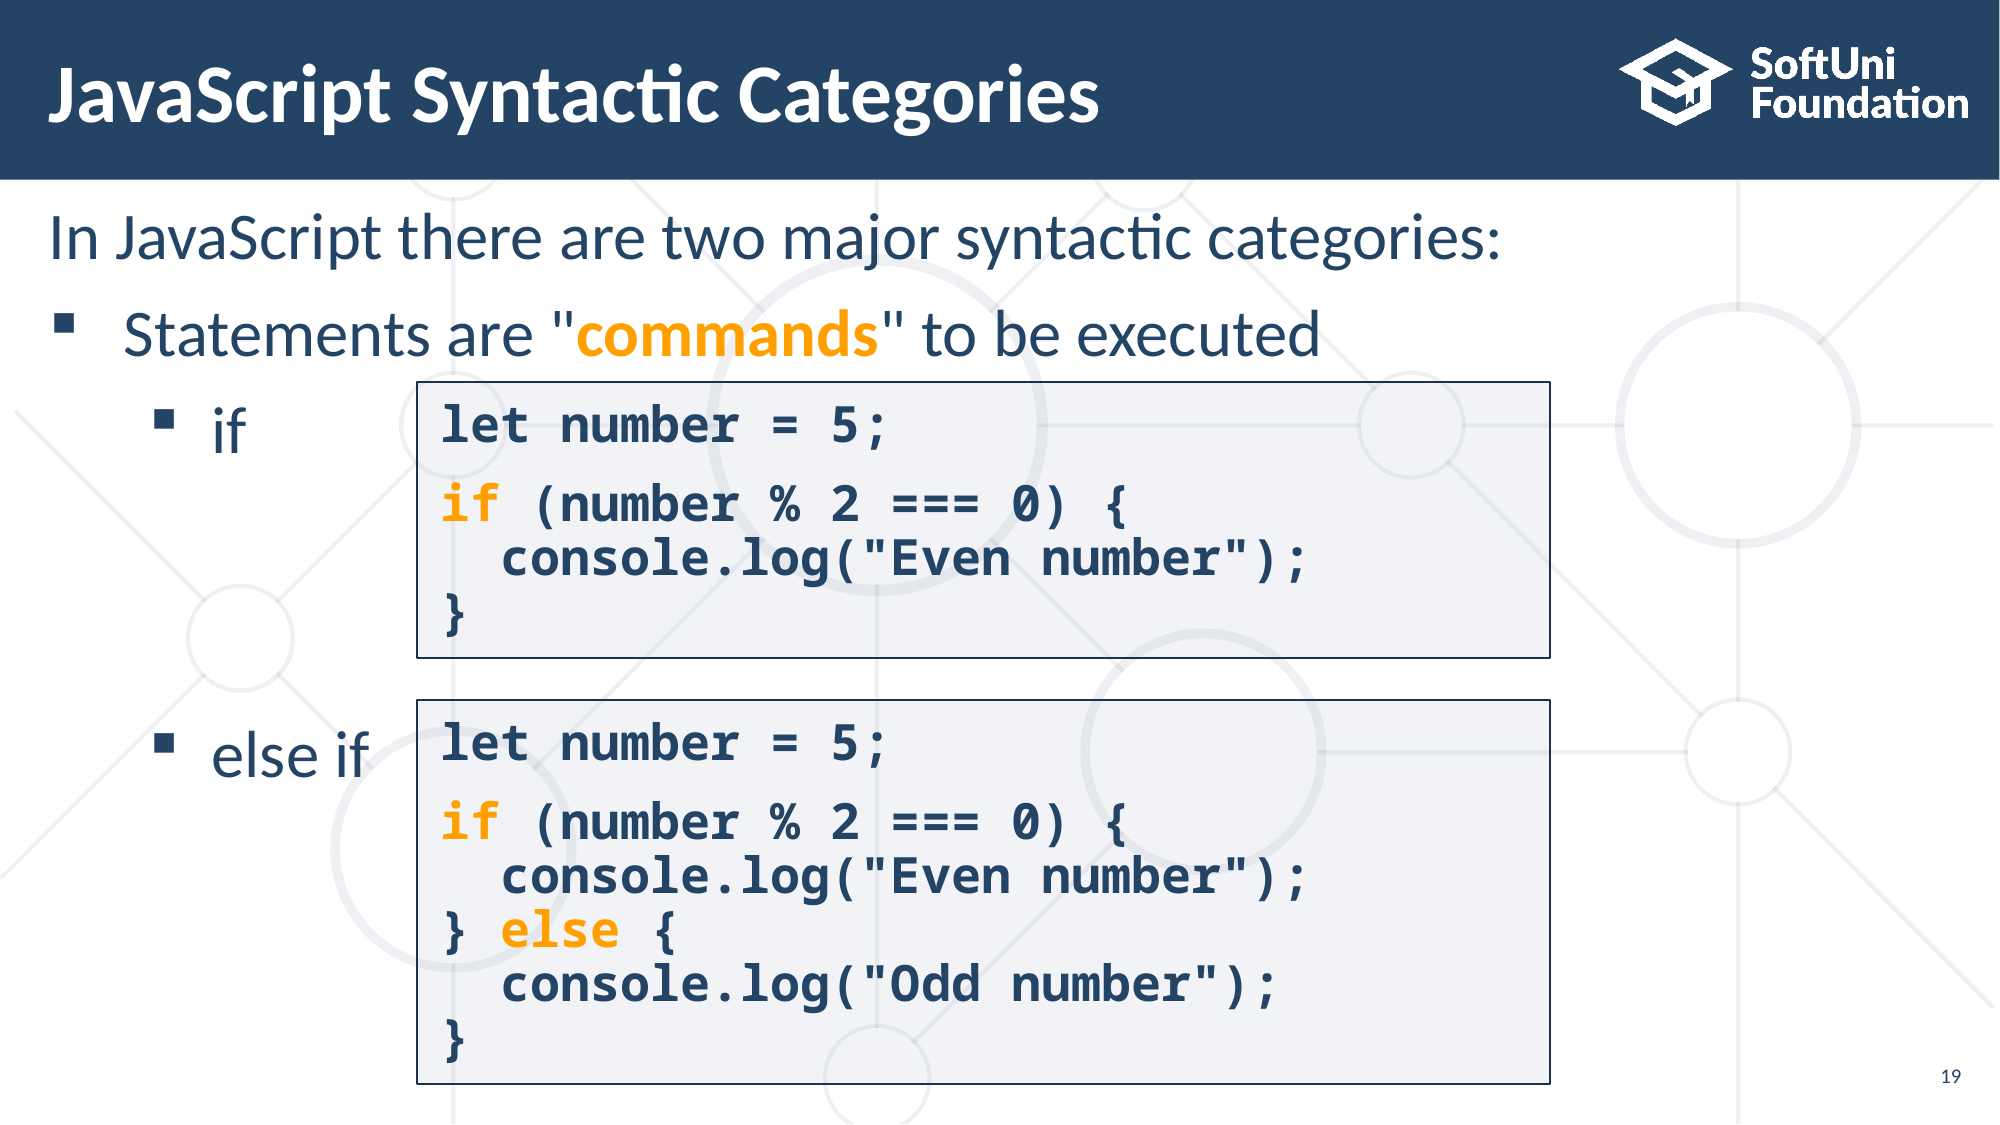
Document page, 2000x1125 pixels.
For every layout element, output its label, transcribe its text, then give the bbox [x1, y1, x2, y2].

text_box let number = 5; if (number % 2 === 0) { console.log("Even number"); } [417, 382, 1550, 659]
title JavaScript Syntactic Categories [31, 16, 1591, 162]
slide_number 19 [1896, 1049, 1968, 1101]
picture [1618, 38, 1968, 126]
text_box let number = 5; if (number % 2 === 0) { console.log("Even number"); } else { console.log("Odd number"); } [417, 699, 1550, 1085]
list In JavaScript there are two major syntactic categories: Statements are "commands" to be executed if else if [31, 196, 1970, 1050]
